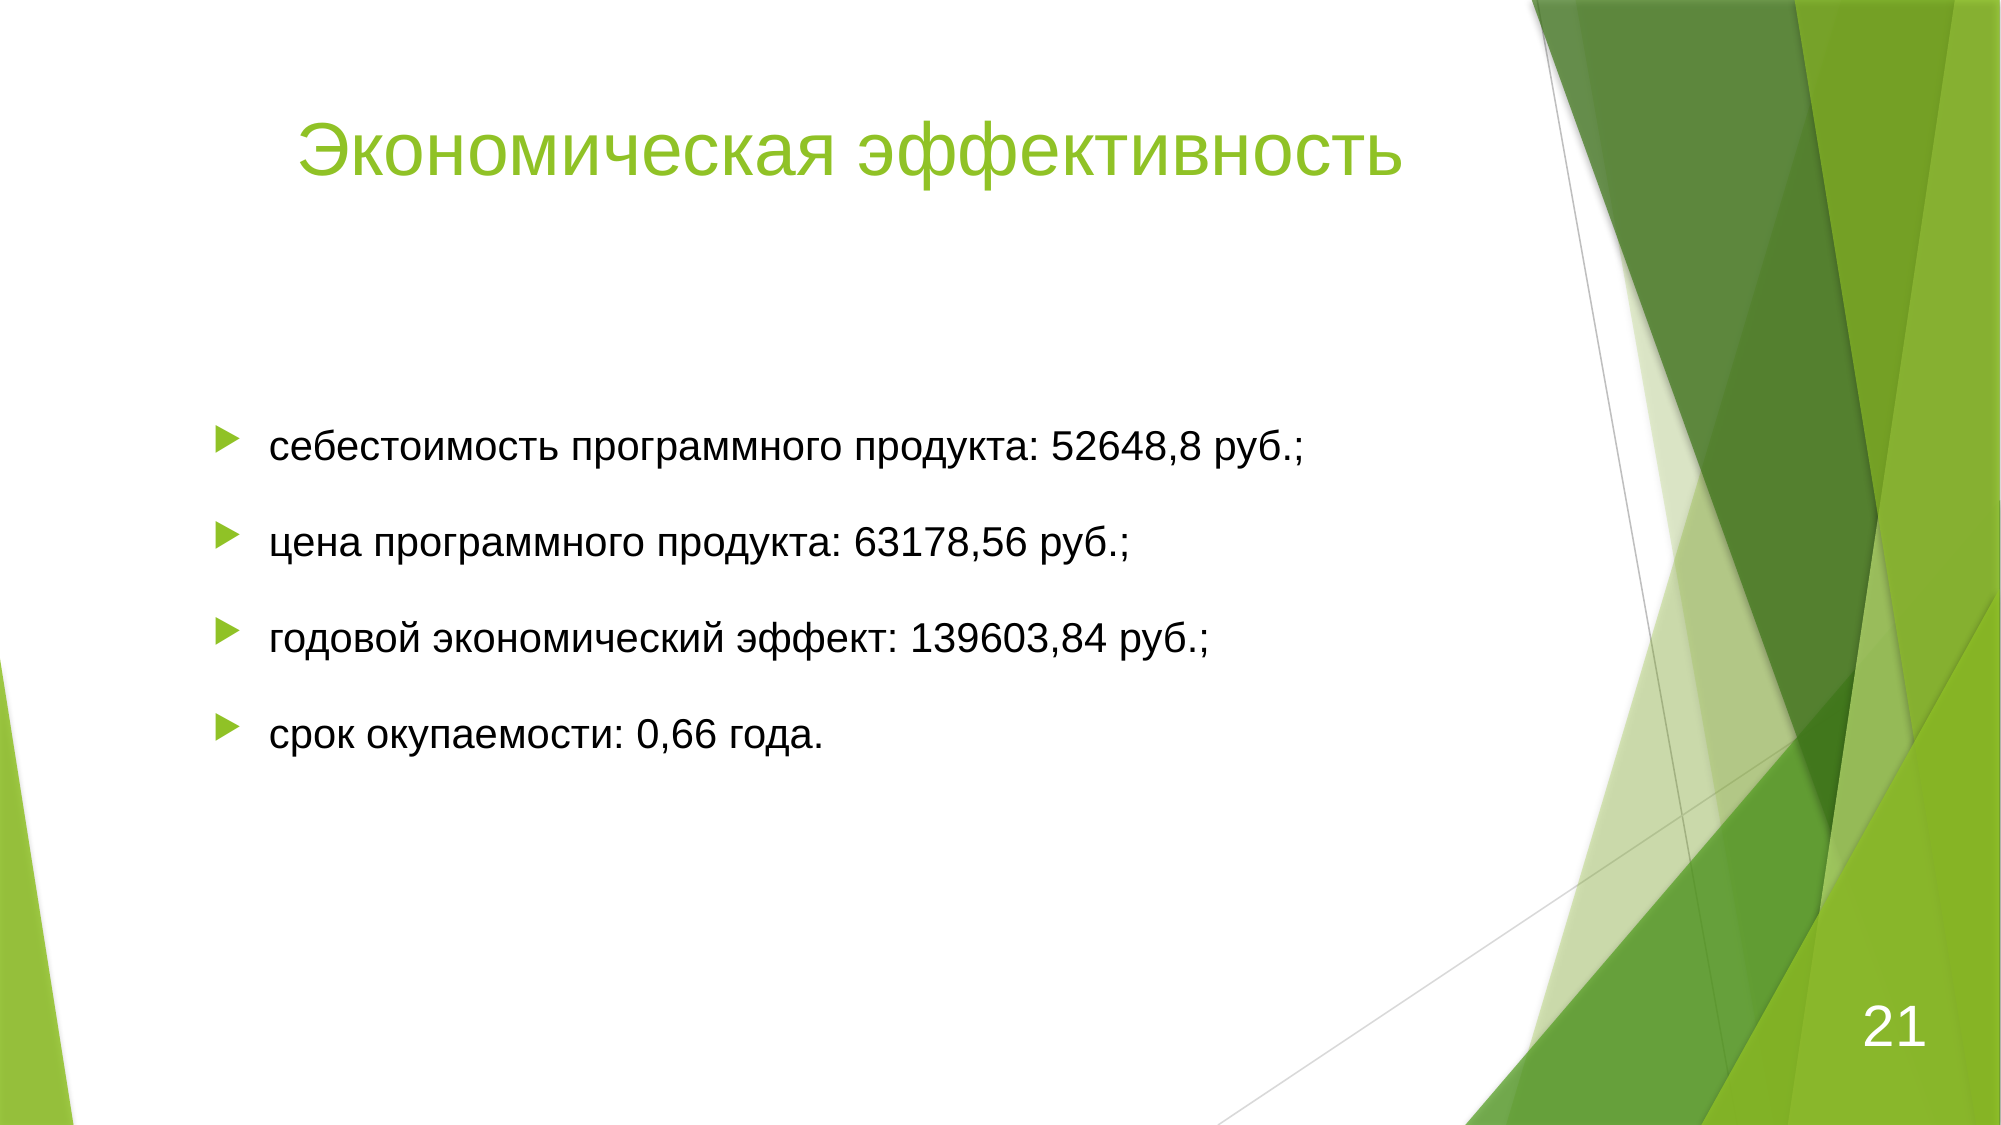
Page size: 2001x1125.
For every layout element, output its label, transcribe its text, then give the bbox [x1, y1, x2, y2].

slide_number 21 [1830, 992, 1943, 1053]
list себестоимость программного продукта: 52648,8 руб.; цена программного продукта: 63178,56 руб.; годовой экономический эффект: 139603,84 руб.; срок окупаемости: 0,66 года. [197, 386, 1608, 857]
title Экономическая эффективность [157, 93, 1545, 310]
